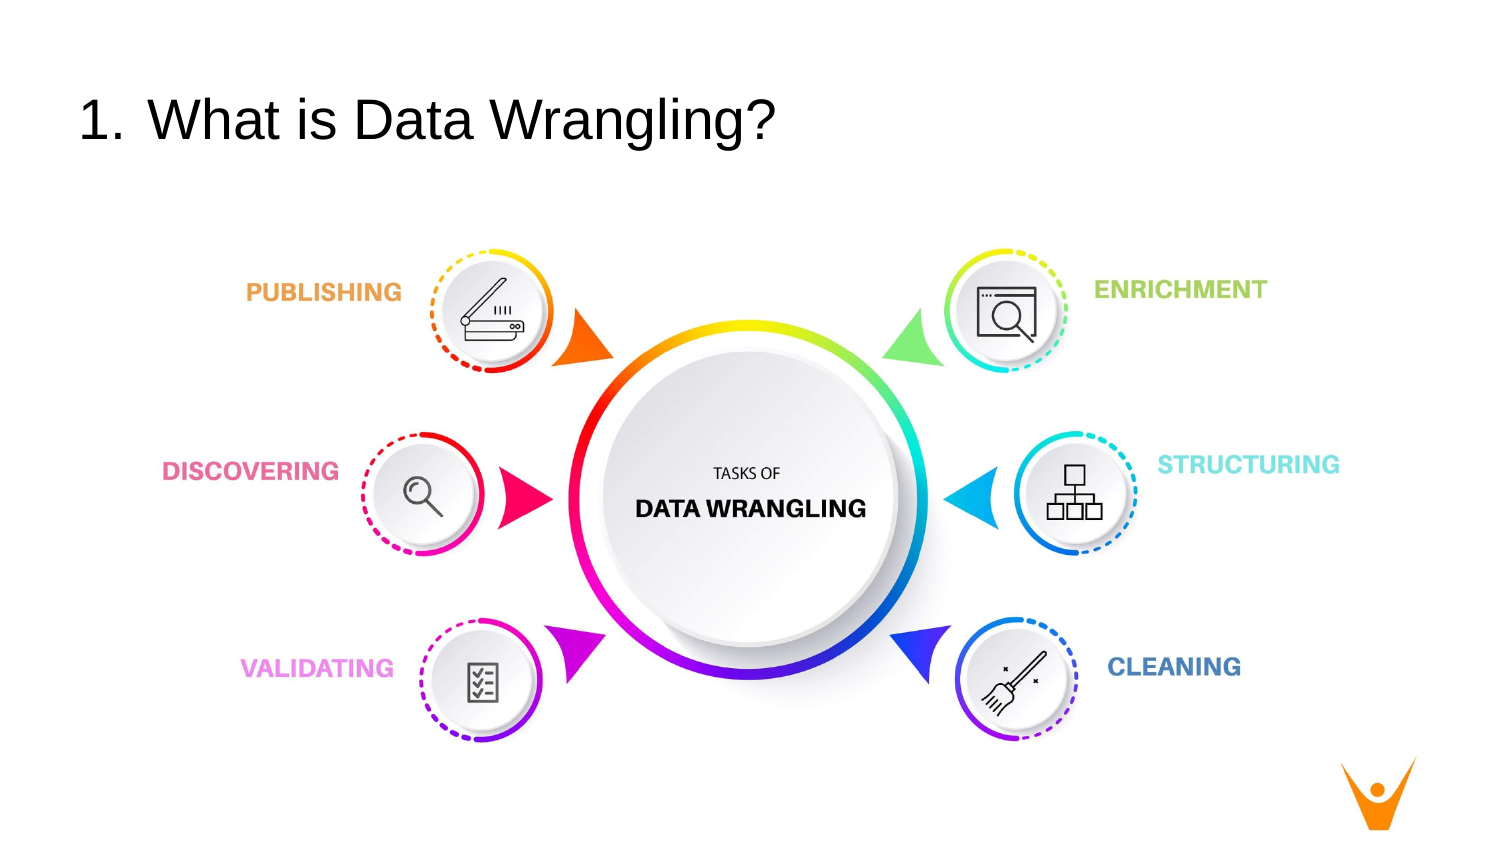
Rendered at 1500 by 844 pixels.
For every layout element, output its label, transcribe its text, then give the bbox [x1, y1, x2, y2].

title What is Data Wrangling? [51, 72, 1449, 167]
picture [69, 188, 1431, 844]
